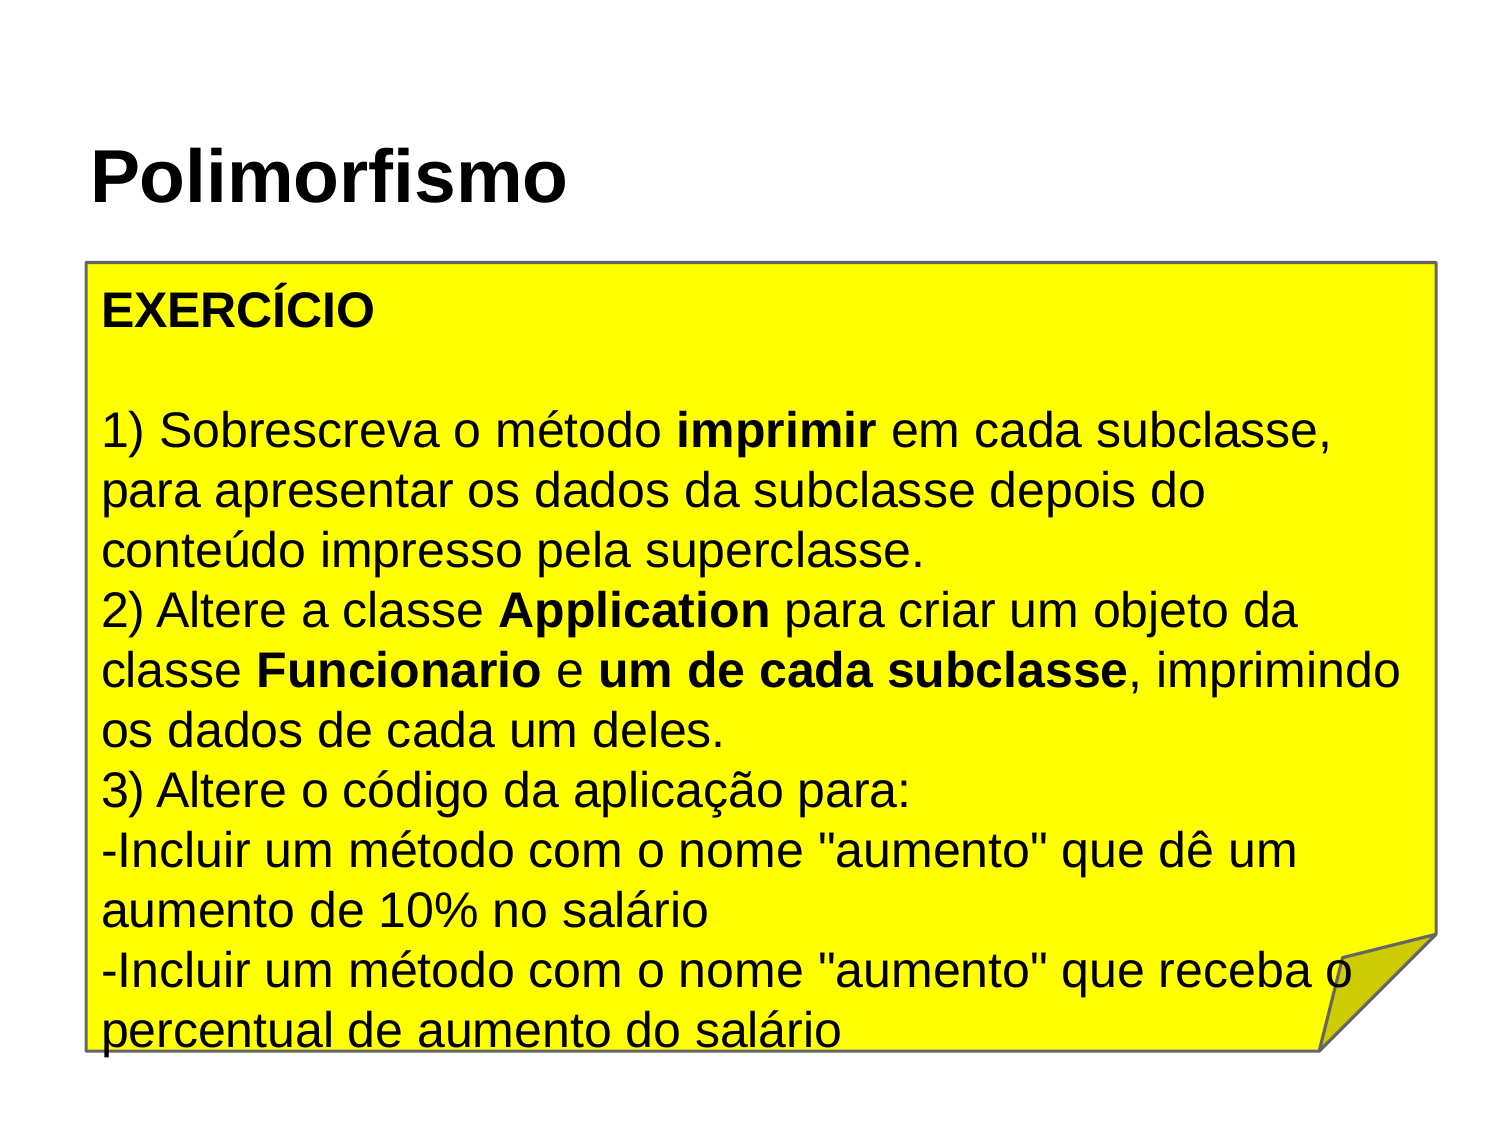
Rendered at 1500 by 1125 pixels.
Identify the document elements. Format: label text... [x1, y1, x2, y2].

text_box EXERCÍCIO 1) Sobrescreva o método imprimir em cada subclasse, para apresentar os dados da subclasse depois do conteúdo impresso pela superclasse. 2) Altere a classe Application para criar um objeto da classe Funcionario e um de cada subclasse, imprimindo os dados de cada um deles. 3) Altere o código da aplicação para: -Incluir um método com o nome "aumento" que dê um aumento de 10% no salário -Incluir um método com o nome "aumento" que receba o percentual de aumento do salário [86, 262, 1437, 1052]
title Polimorfismo [75, 45, 1425, 233]
